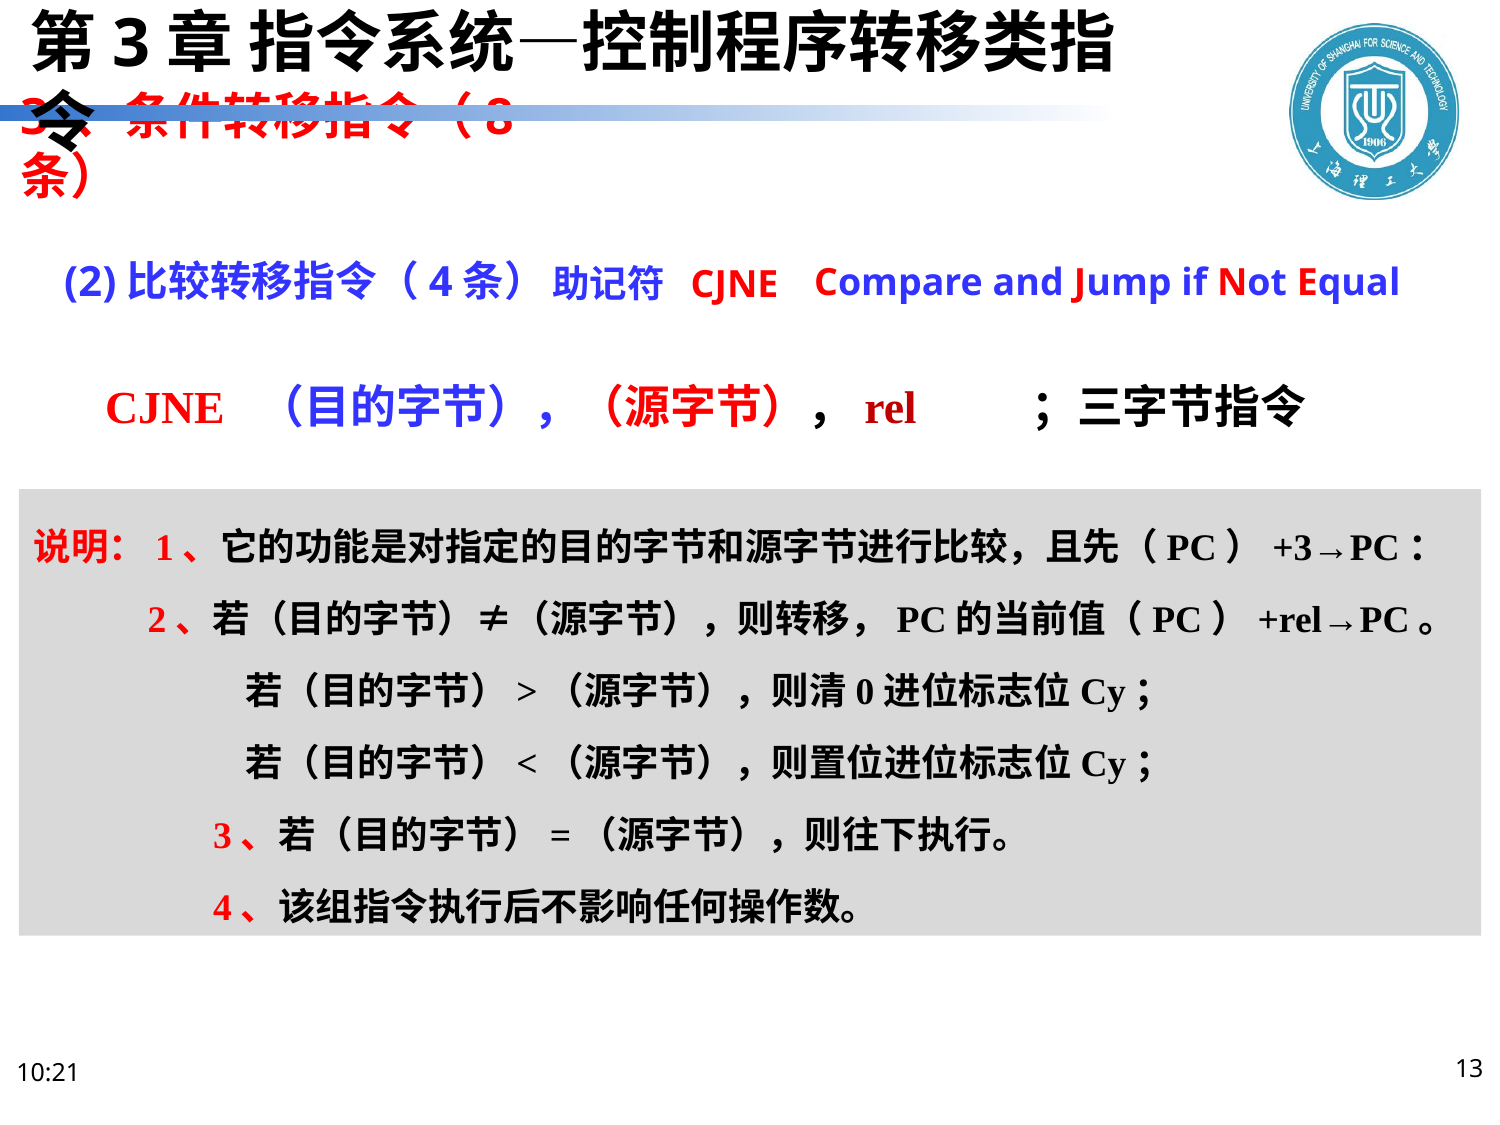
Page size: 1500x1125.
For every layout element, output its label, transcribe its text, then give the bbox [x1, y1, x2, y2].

picture [0, 105, 1119, 121]
text_box 助记符 CJNE [537, 252, 883, 313]
picture [1288, 23, 1459, 200]
slide_number 13 [1173, 1045, 1499, 1124]
title (2)比较转移指令（4条） [48, 231, 585, 314]
text_box 第3章 指令系统—控制程序转移类指令 [0, 0, 1176, 118]
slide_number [1, 1048, 327, 1125]
text_box CJNE （目的字节），（源字节），rel ；三字节指令 [90, 370, 1370, 440]
text_box 3 、条件转移指令（8条） [5, 129, 604, 213]
text_box 说明：1、它的功能是对指定的目的字节和源字节进行比较，且先（PC）+3→PC： 2、若（目的字节）≠（源字节），则转移，PC的当前值（PC）+rel→PC。 若（目的字节）>（源字节），则清0进位标志位Cy； 若（目的字节）<（源字节），则置位进位标志位Cy； 3、若（目的字节）=（源字节），则往下执行。 4、该组指令执行后不影响任何操作数。 [18, 489, 1482, 936]
text_box Compare and Jump if Not Equal [799, 250, 1497, 311]
